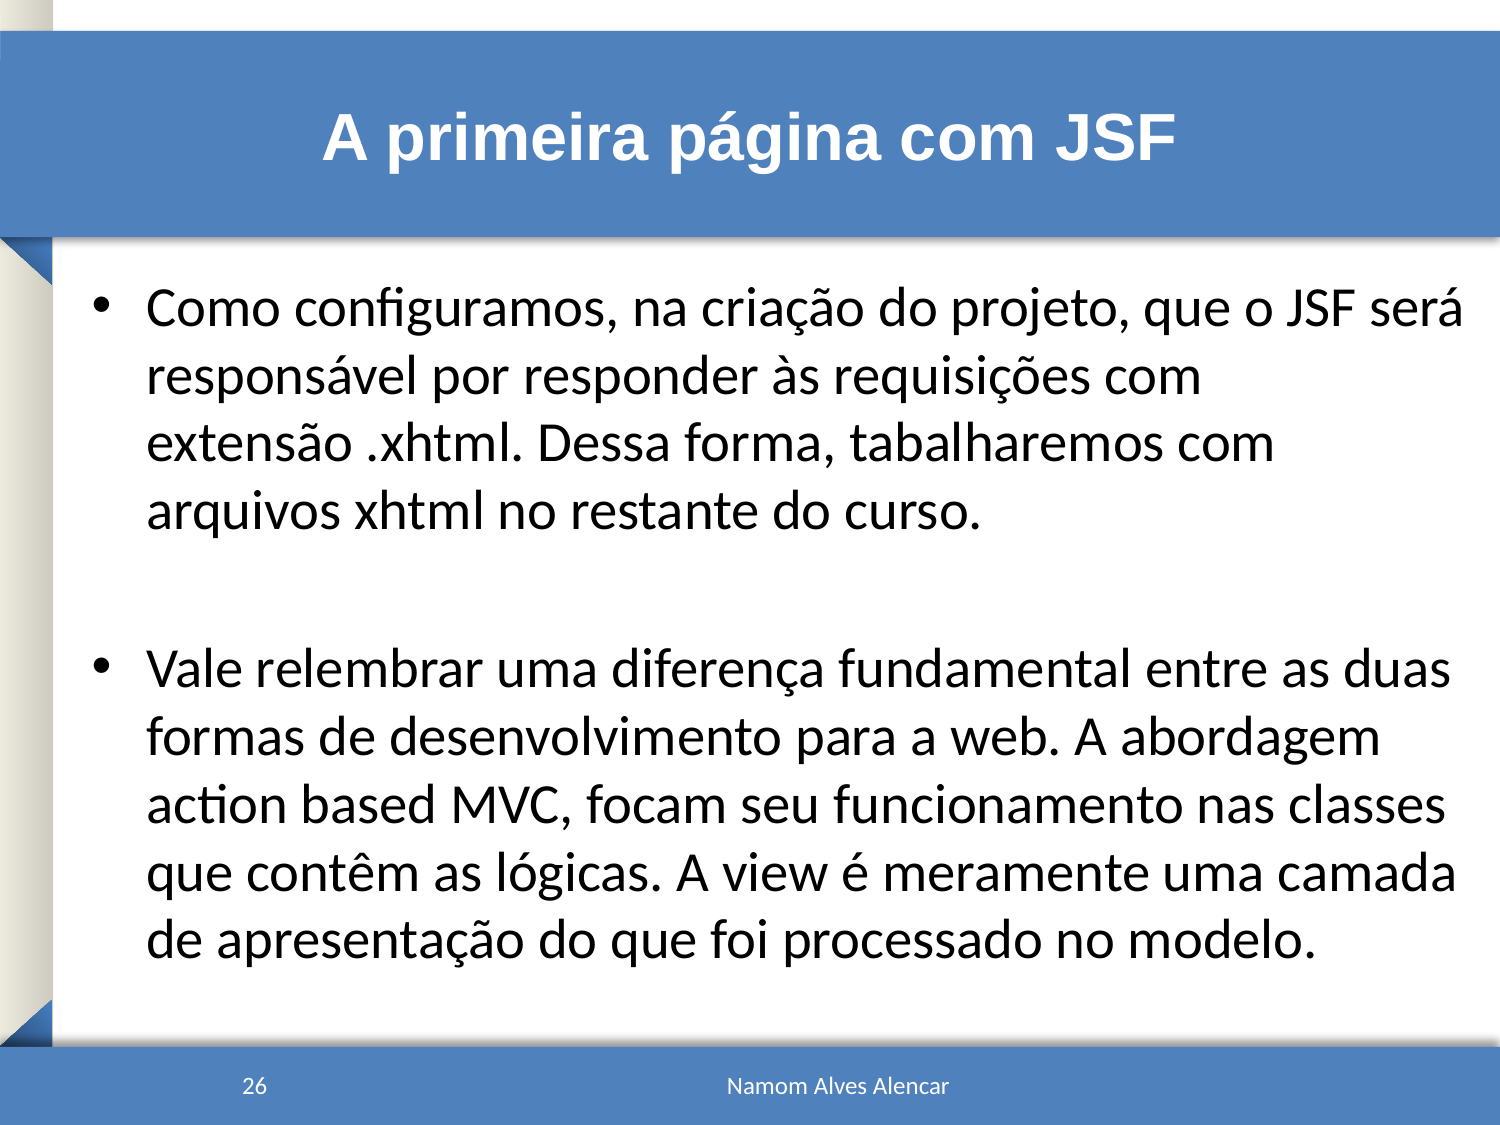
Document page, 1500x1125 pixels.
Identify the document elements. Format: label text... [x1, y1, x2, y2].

slide_number 26 [227, 1054, 578, 1115]
title A primeira página com JSF [53, 57, 1447, 211]
list Como configuramos, na criação do projeto, que o JSF será responsável por responder às requisições com extensão .xhtml. Dessa forma, tabalharemos com arquivos xhtml no restante do curso. Vale relembrar uma diferença fundamental entre as duas formas de desenvolvimento para a web. A abordagem action based MVC, focam seu funcionamento nas classes que contêm as lógicas. A view é meramente uma camada de apresentação do que foi processado no modelo. [76, 262, 1483, 1024]
footer Namom Alves Alencar [601, 1054, 1077, 1115]
